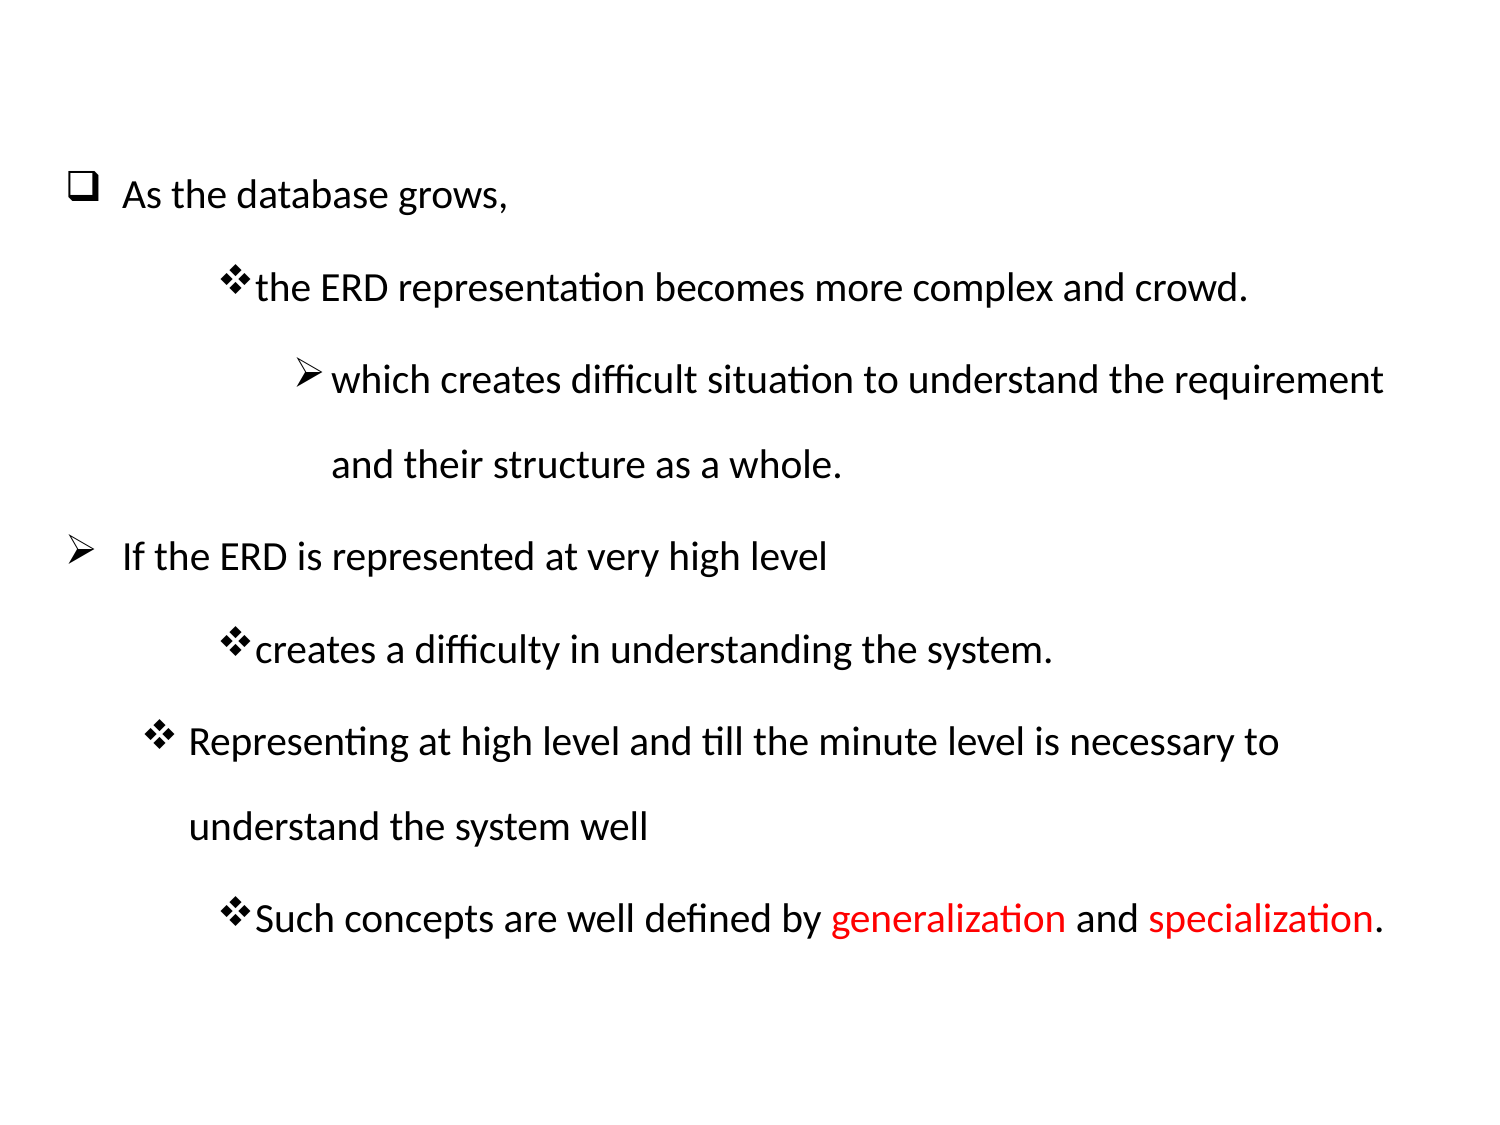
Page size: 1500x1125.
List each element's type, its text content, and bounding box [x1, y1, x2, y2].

list As the database grows, the ERD representation becomes more complex and crowd. which creates difficult situation to understand the requirement and their structure as a whole. If the ERD is represented at very high level creates a difficulty in understanding the system. Representing at high level and till the minute level is necessary to understand the system well Such concepts are well defined by generalization and specialization. [50, 125, 1400, 1025]
